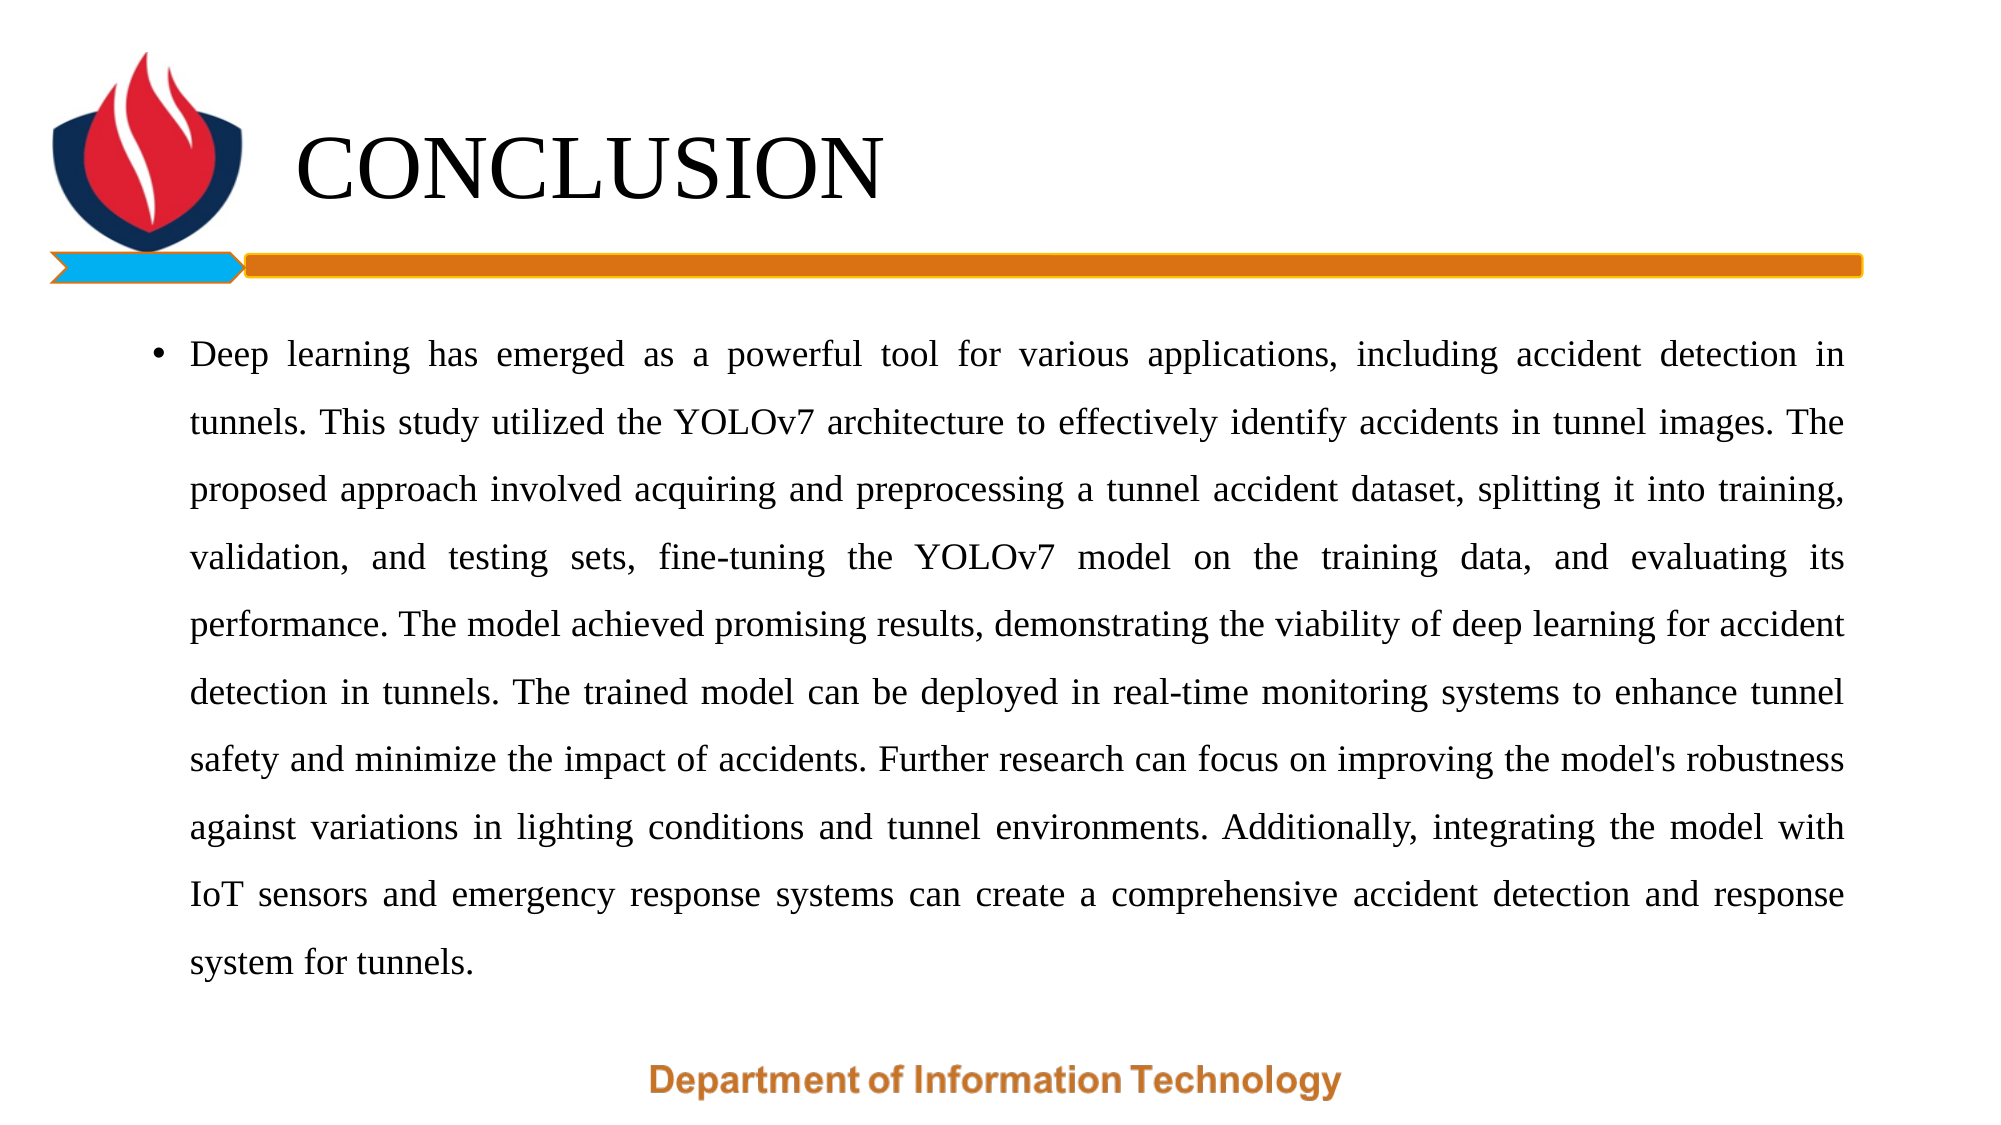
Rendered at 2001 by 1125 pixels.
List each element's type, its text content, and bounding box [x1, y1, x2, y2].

list Deep learning has emerged as a powerful tool for various applications, including accident detection in tunnels. This study utilized the YOLOv7 architecture to effectively identify accidents in tunnel images. The proposed approach involved acquiring and preprocessing a tunnel accident dataset, splitting it into training, validation, and testing sets, fine-tuning the YOLOv7 model on the training data, and evaluating its performance. The model achieved promising results, demonstrating the viability of deep learning for accident detection in tunnels. The trained model can be deployed in real-time monitoring systems to enhance tunnel safety and minimize the impact of accidents. Further research can focus on improving the model's robustness against variations in lighting conditions and tunnel environments. Additionally, integrating the model with IoT sensors and emergency response systems can create a comprehensive accident detection and response system for tunnels. [137, 299, 1863, 1014]
title CONCLUSION [280, 59, 1863, 278]
picture [52, 52, 245, 261]
picture [625, 1043, 1374, 1125]
